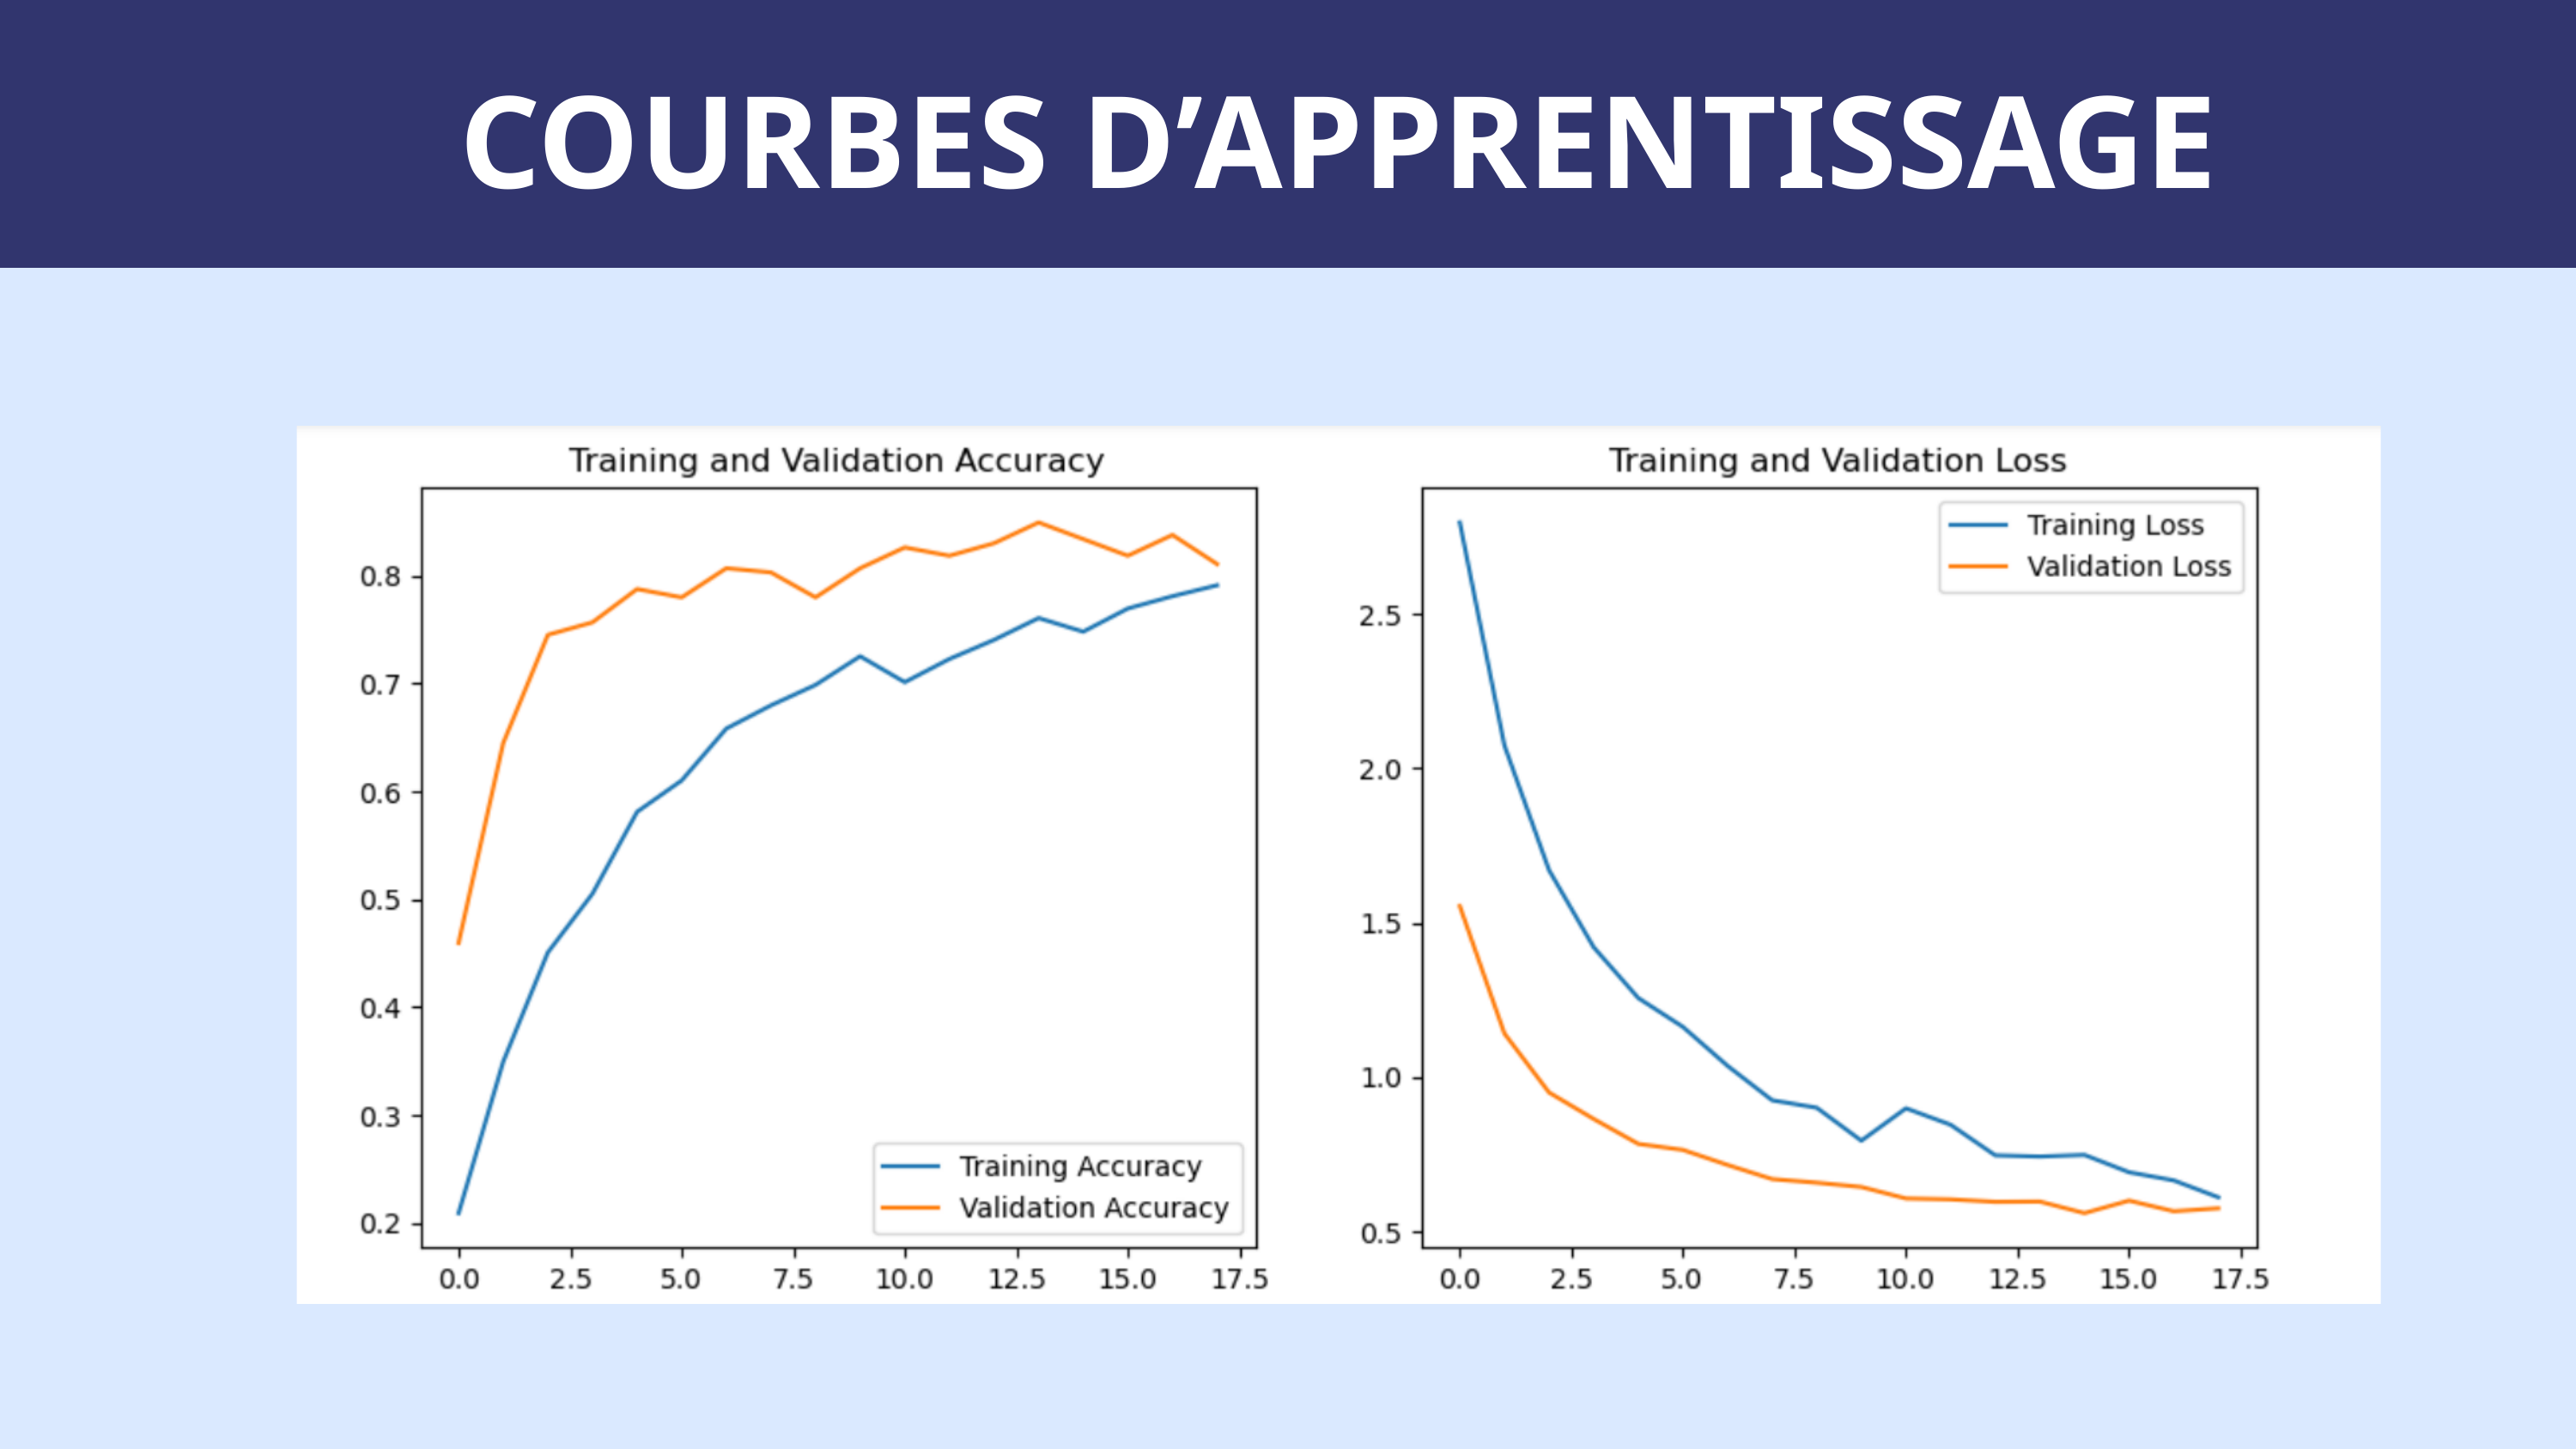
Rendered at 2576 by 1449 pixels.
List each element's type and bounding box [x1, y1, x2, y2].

text_box [296, 426, 2381, 1304]
text_box [0, 0, 2576, 269]
